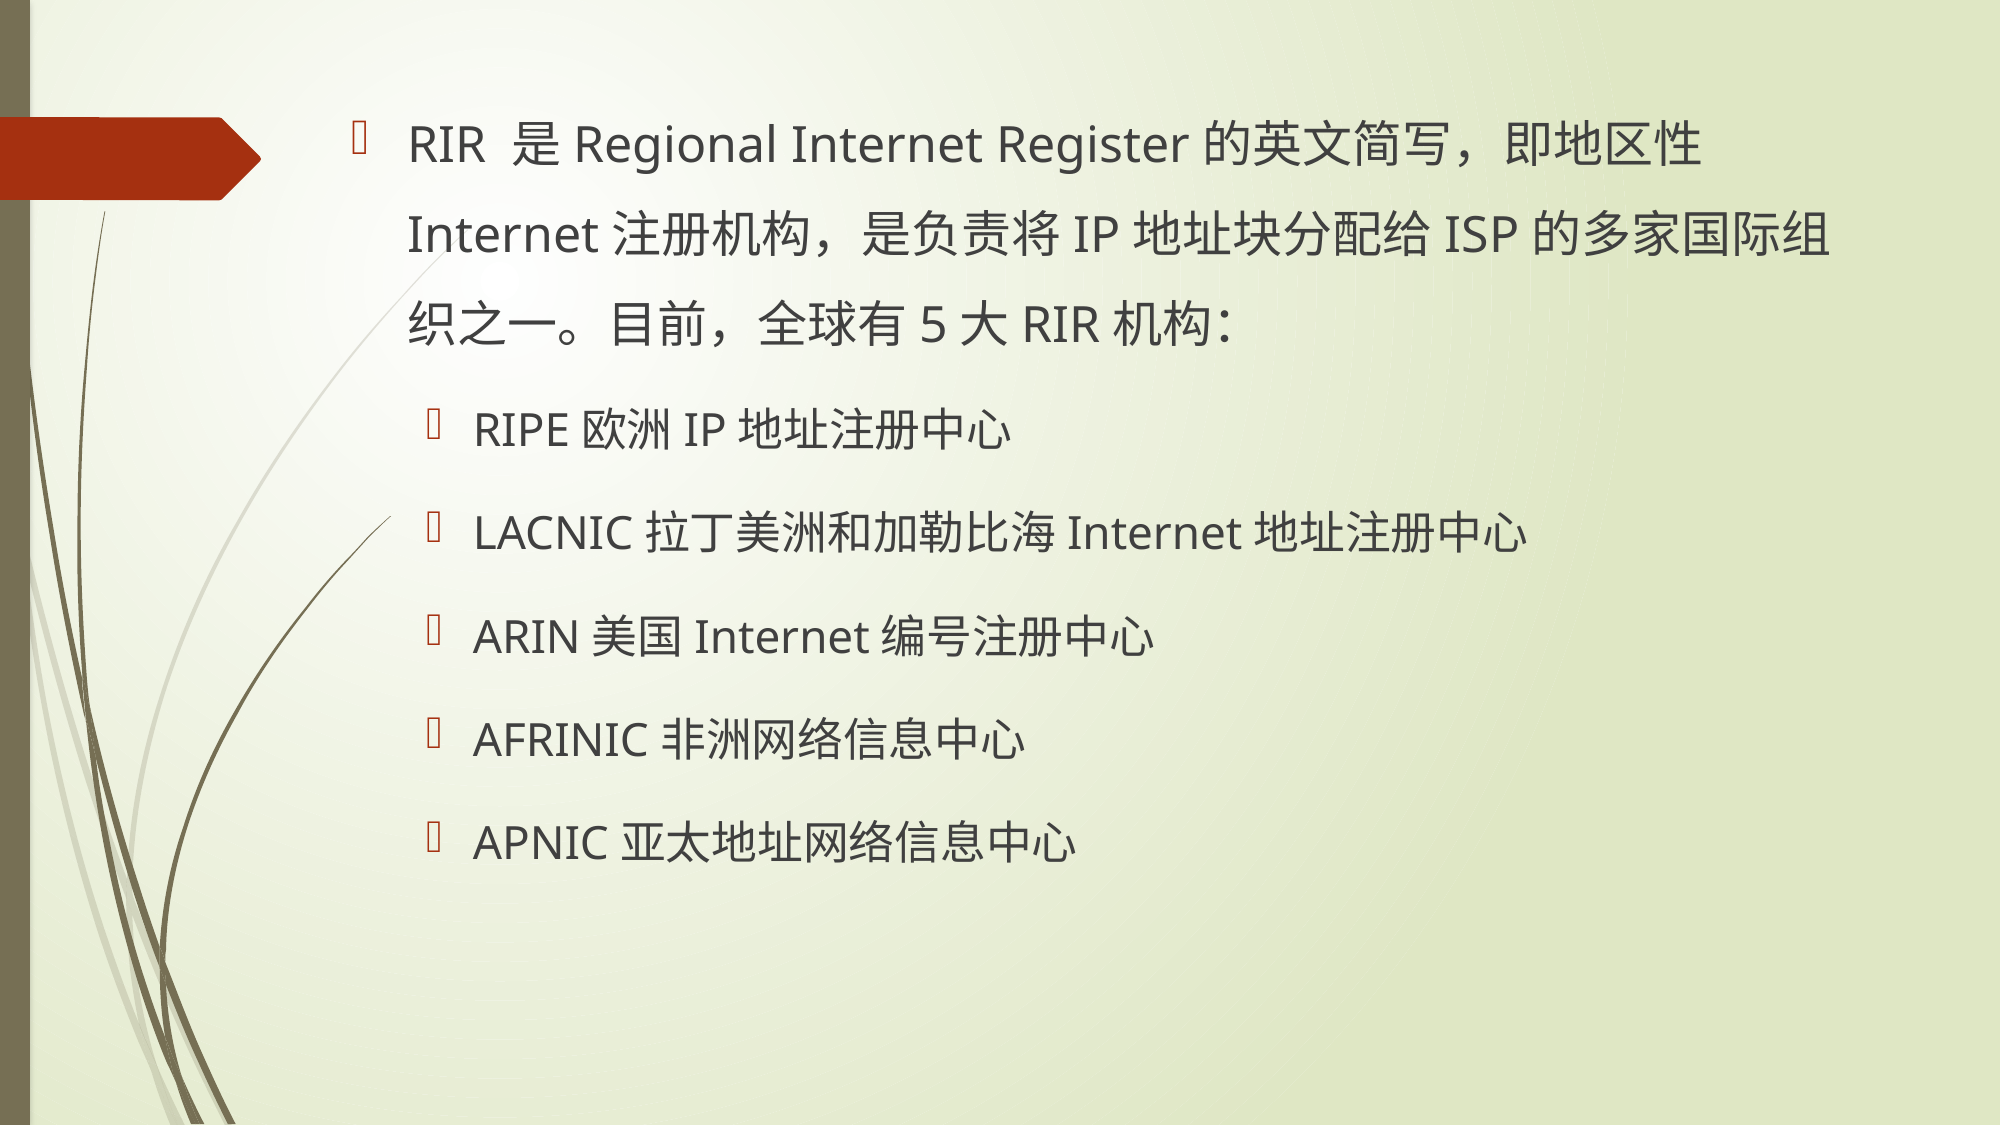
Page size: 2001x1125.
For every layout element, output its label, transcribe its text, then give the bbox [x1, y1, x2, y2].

list RIR 是Regional Internet Register的英文简写，即地区性Internet注册机构，是负责将IP地址块分配给ISP的多家国际组织之一。目前，全球有5大RIR机构： RIPE欧洲IP地址注册中心 LACNIC拉丁美洲和加勒比海Internet地址注册中心 ARIN美国Internet编号注册中心 AFRINIC非洲网络信息中心 APNIC亚太地址网络信息中心 [336, 75, 1869, 960]
